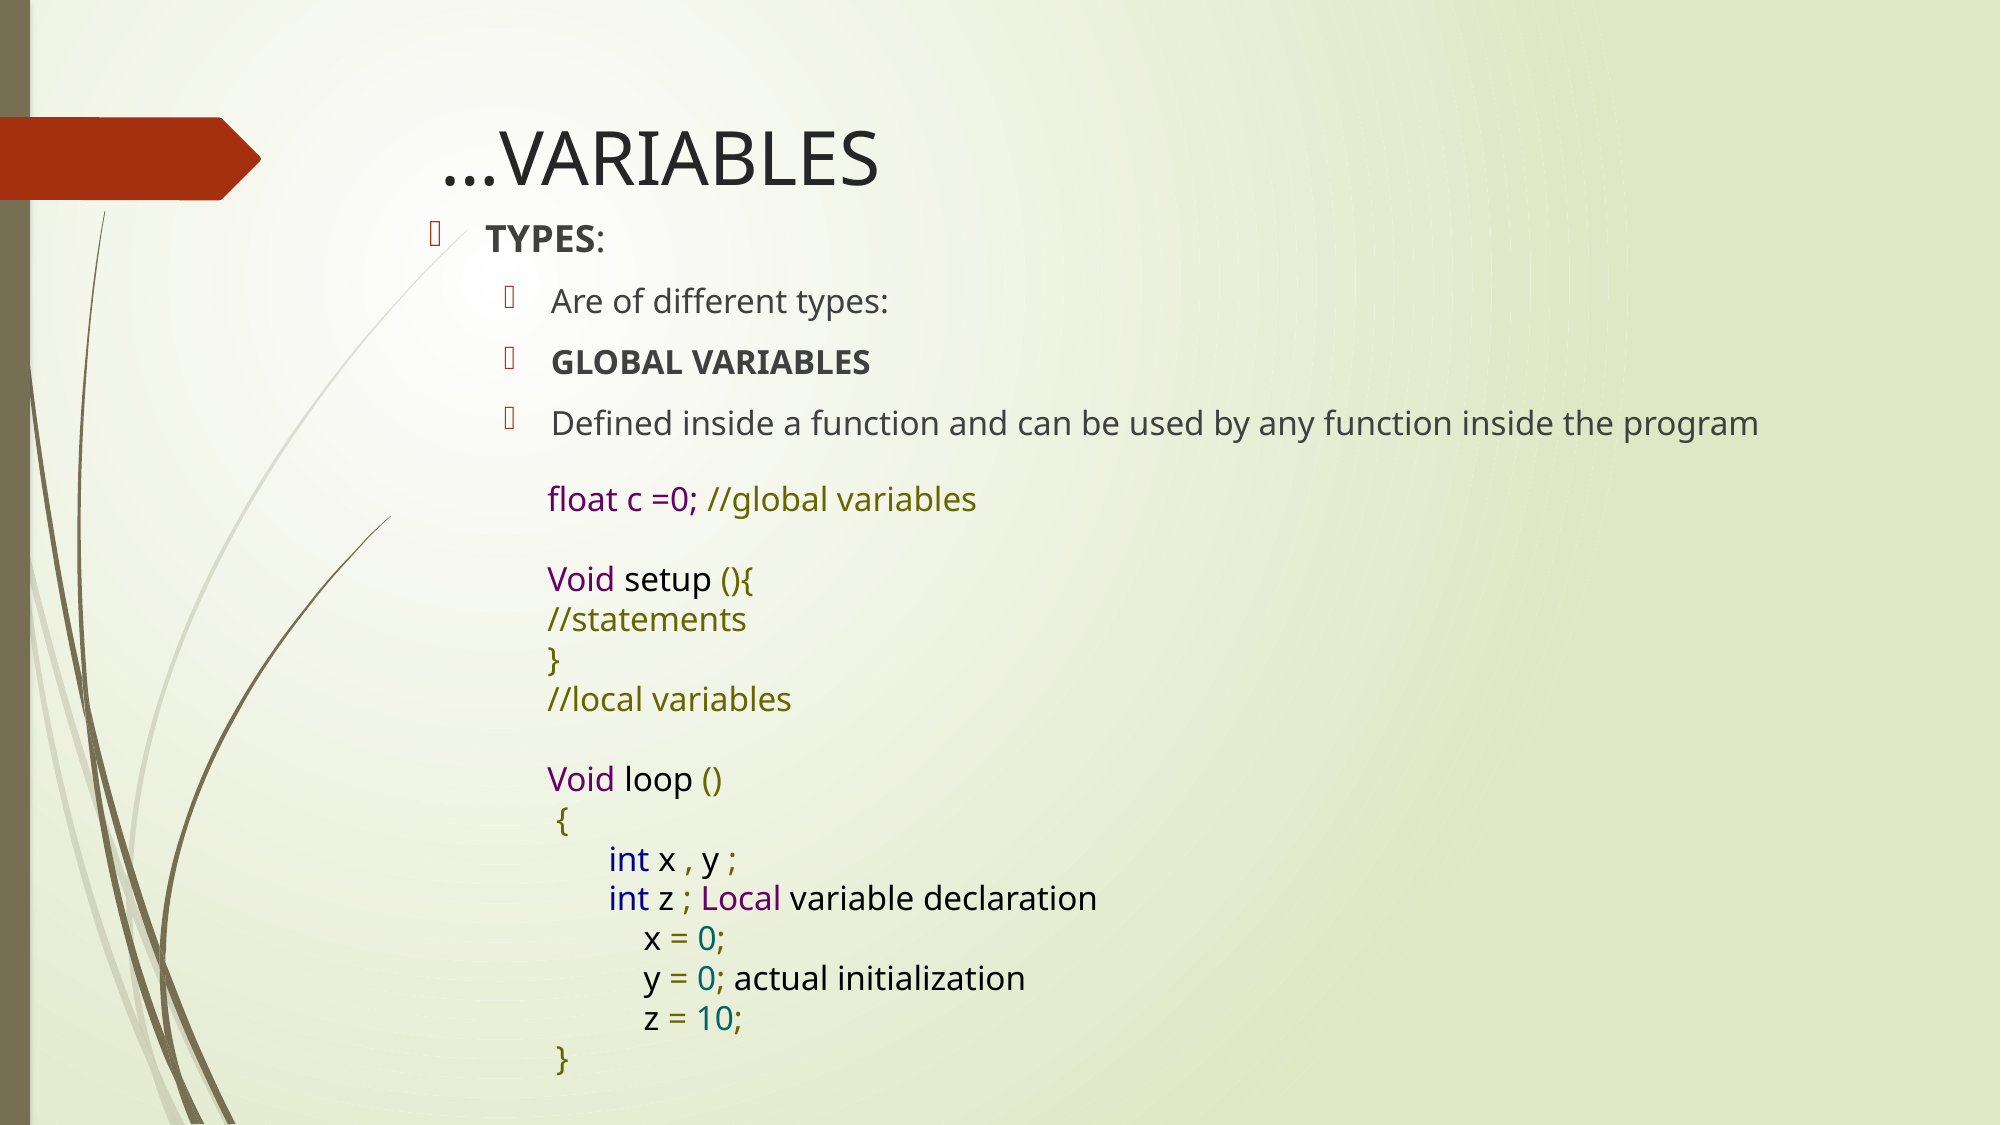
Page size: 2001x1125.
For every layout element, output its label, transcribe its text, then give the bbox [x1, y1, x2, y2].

text_box float c =0; //global variables Void setup (){ //statements } //local variables Void loop () { int x , y ; int z ; Local variable declaration x = 0; y = 0; actual initialization z = 10; } [532, 471, 1533, 1085]
list TYPES: Are of different types: GLOBAL VARIABLES Defined inside a function and can be used by any function inside the program [413, 207, 1877, 828]
title …VARIABLES [425, 102, 1888, 313]
